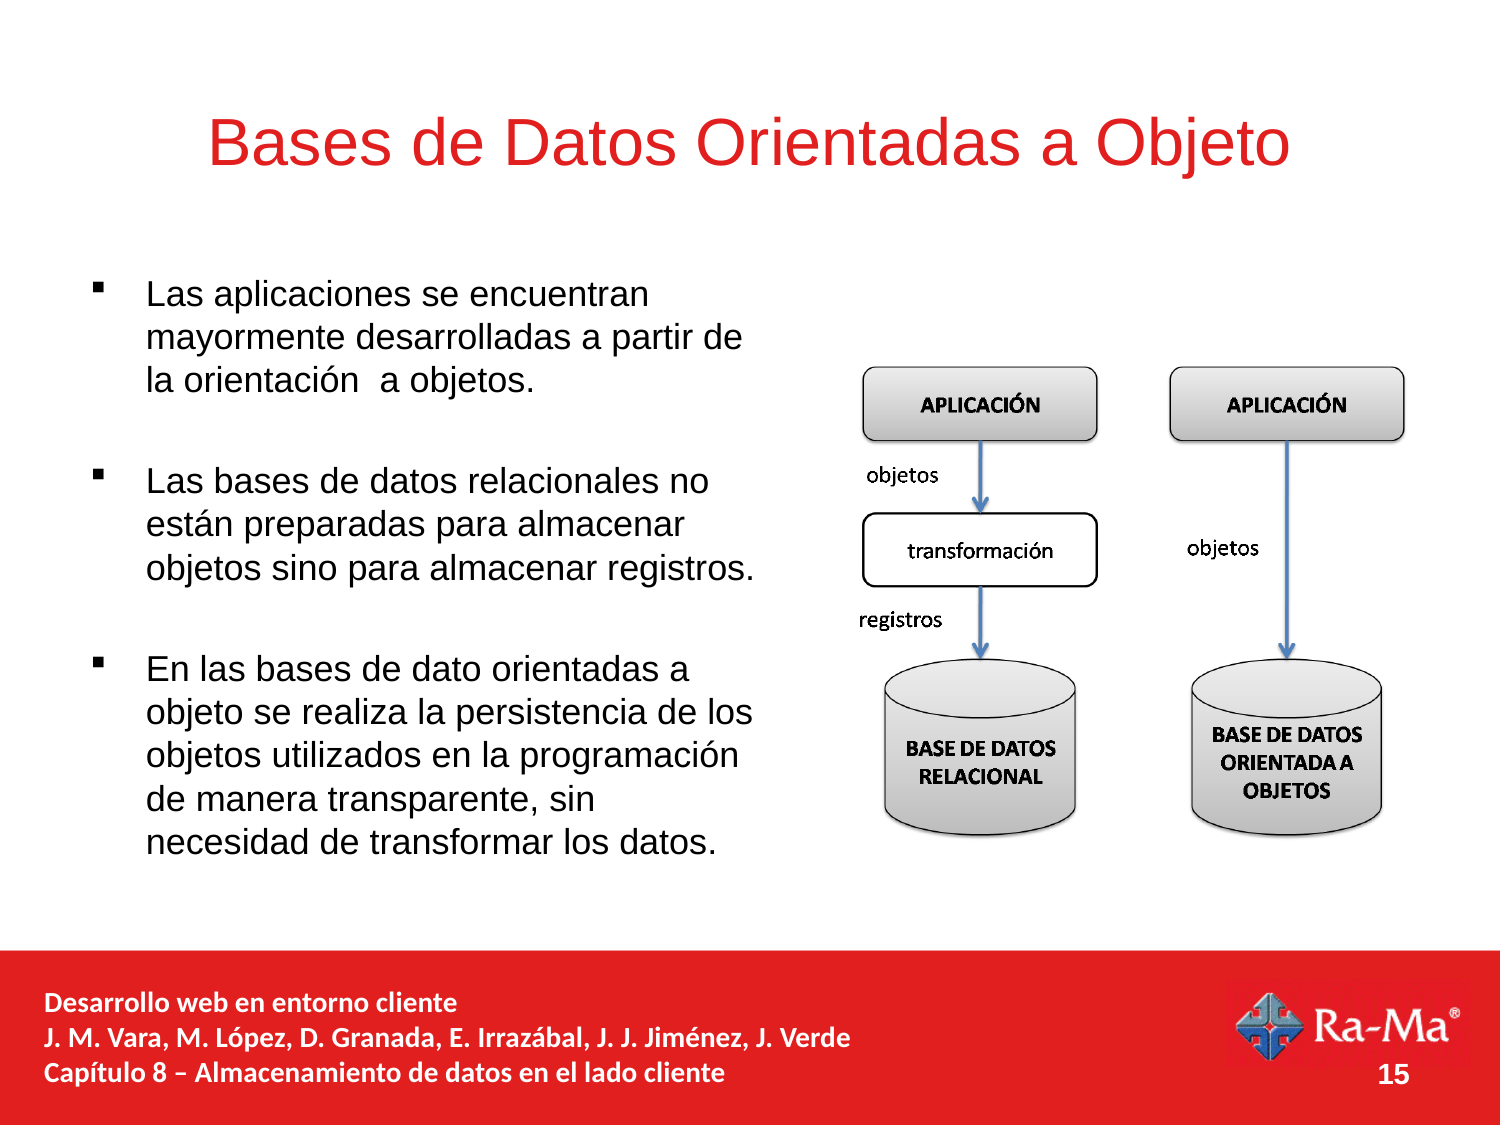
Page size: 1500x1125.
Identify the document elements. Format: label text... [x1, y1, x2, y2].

picture [0, 0, 1500, 1125]
title Bases de Datos Orientadas a Objeto [75, 45, 1425, 233]
slide_number 15 [1074, 1042, 1425, 1103]
list Las aplicaciones se encuentran mayormente desarrolladas a partir de la orientación a objetos. Las bases de datos relacionales no están preparadas para almacenar objetos sino para almacenar registros. En las bases de dato orientadas a objeto se realiza la persistencia de los objetos utilizados en la programación de manera transparente, sin necesidad de transformar los datos. [75, 262, 774, 903]
footer Desarrollo web en entorno cliente J. M. Vara, M. López, D. Granada, E. Irrazábal, J. J. Jiménez, J. Verde Capítulo 8 – Almacenamiento de datos en el lado cliente [29, 975, 1058, 1099]
